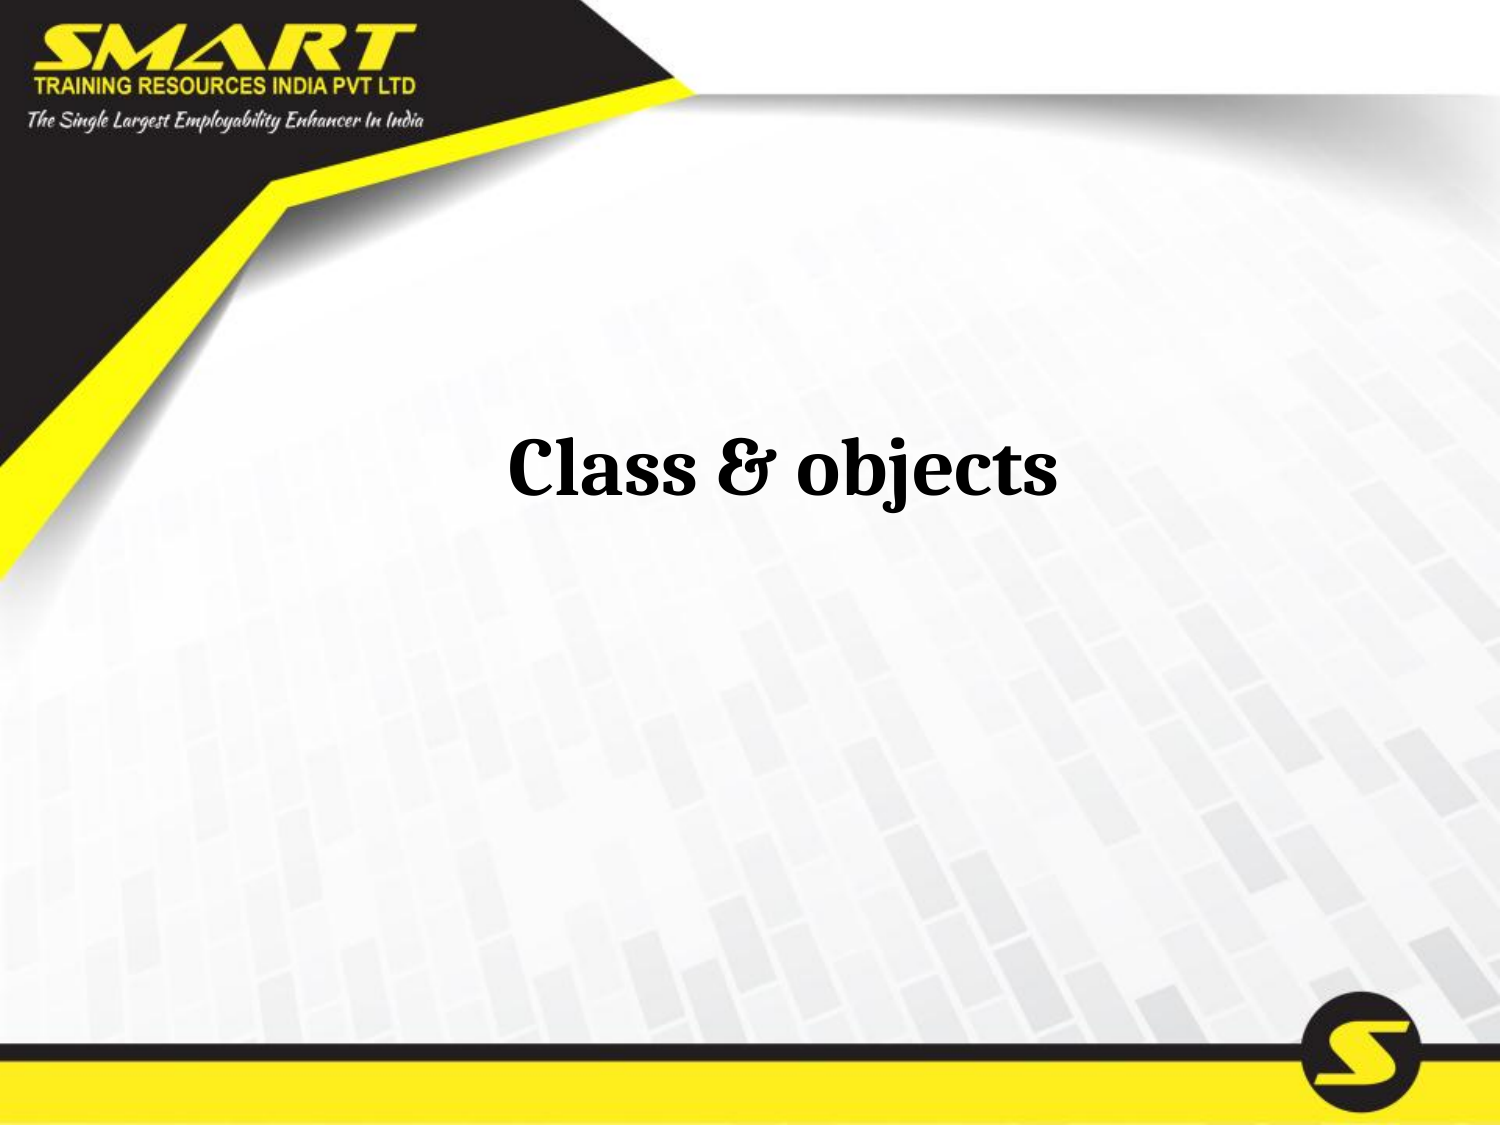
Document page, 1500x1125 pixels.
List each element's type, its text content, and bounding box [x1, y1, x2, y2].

title Class & objects [137, 387, 1450, 538]
picture [0, 0, 1500, 1125]
